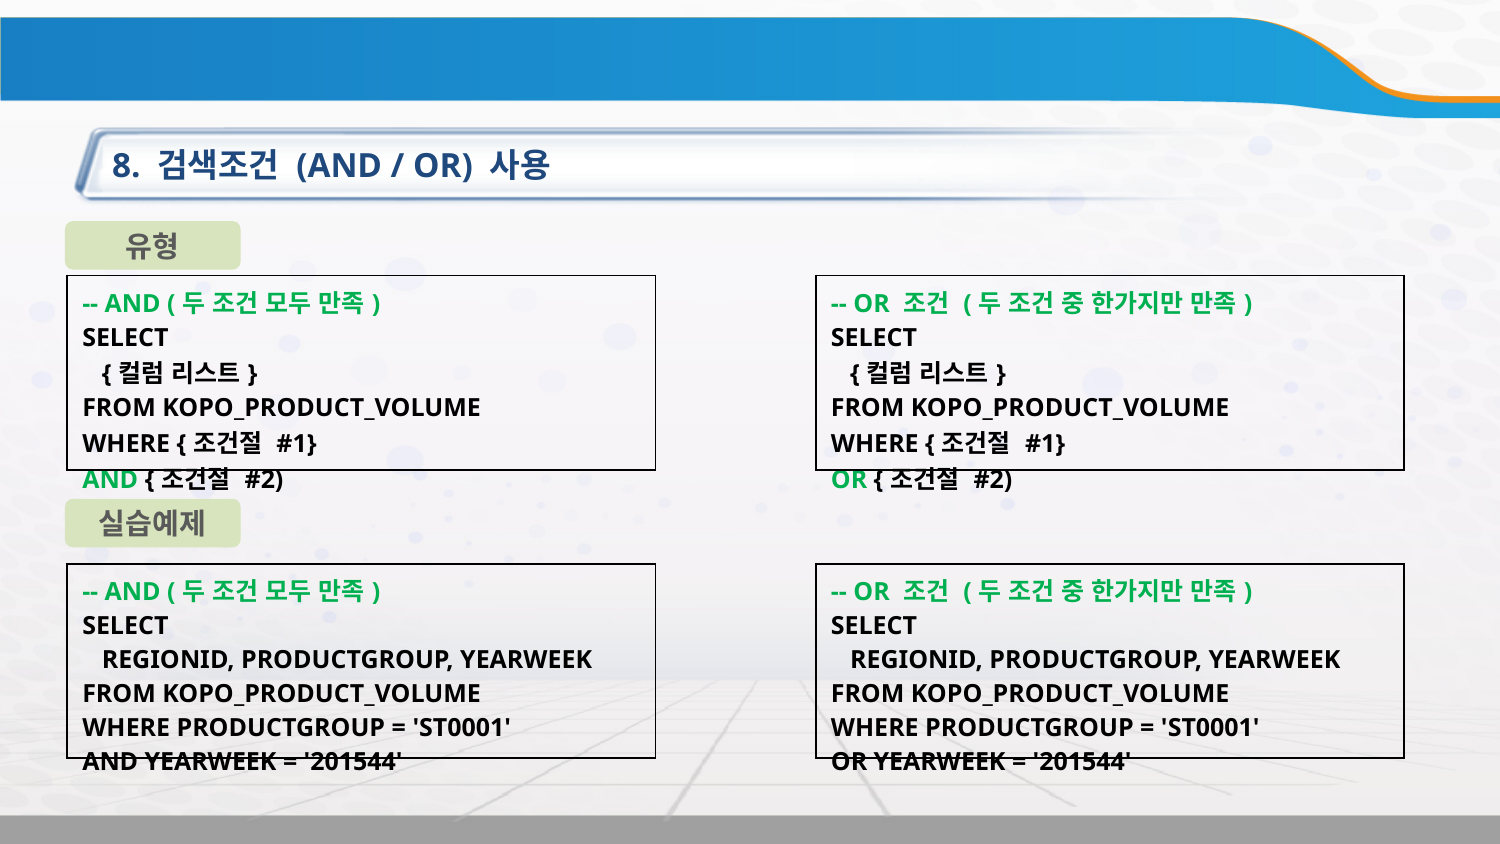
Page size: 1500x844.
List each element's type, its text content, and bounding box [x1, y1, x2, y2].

table_header -- AND (두 조건 모두 만족) SELECT REGIONID, PRODUCTGROUP, YEARWEEK FROM KOPO_PRODUCT_VOLUME WHERE PRODUCTGROUP = 'ST0001' AND YEARWEEK = '201544' [68, 565, 655, 757]
text_box 실습예제 [64, 498, 241, 548]
text_box 2. 데이터 조회하기 [29, 0, 1175, 103]
table_header -- AND (두 조건 모두 만족) SELECT {컬럼 리스트} FROM KOPO_PRODUCT_VOLUME WHERE {조건절 #1} AND {조건절 #2) [68, 276, 655, 469]
text_box 유형 [64, 221, 241, 270]
picture [0, 0, 1500, 844]
table_header -- OR 조건 (두 조건 중 한가지만 만족) SELECT REGIONID, PRODUCTGROUP, YEARWEEK FROM KOPO_PRODUCT_VOLUME WHERE PRODUCTGROUP = 'ST0001' OR YEARWEEK = '201544' [817, 565, 1403, 757]
table_header -- OR 조건 (두 조건 중 한가지만 만족) SELECT {컬럼 리스트} FROM KOPO_PRODUCT_VOLUME WHERE {조건절 #1} OR {조건절 #2) [817, 276, 1403, 469]
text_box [74, 126, 1289, 208]
